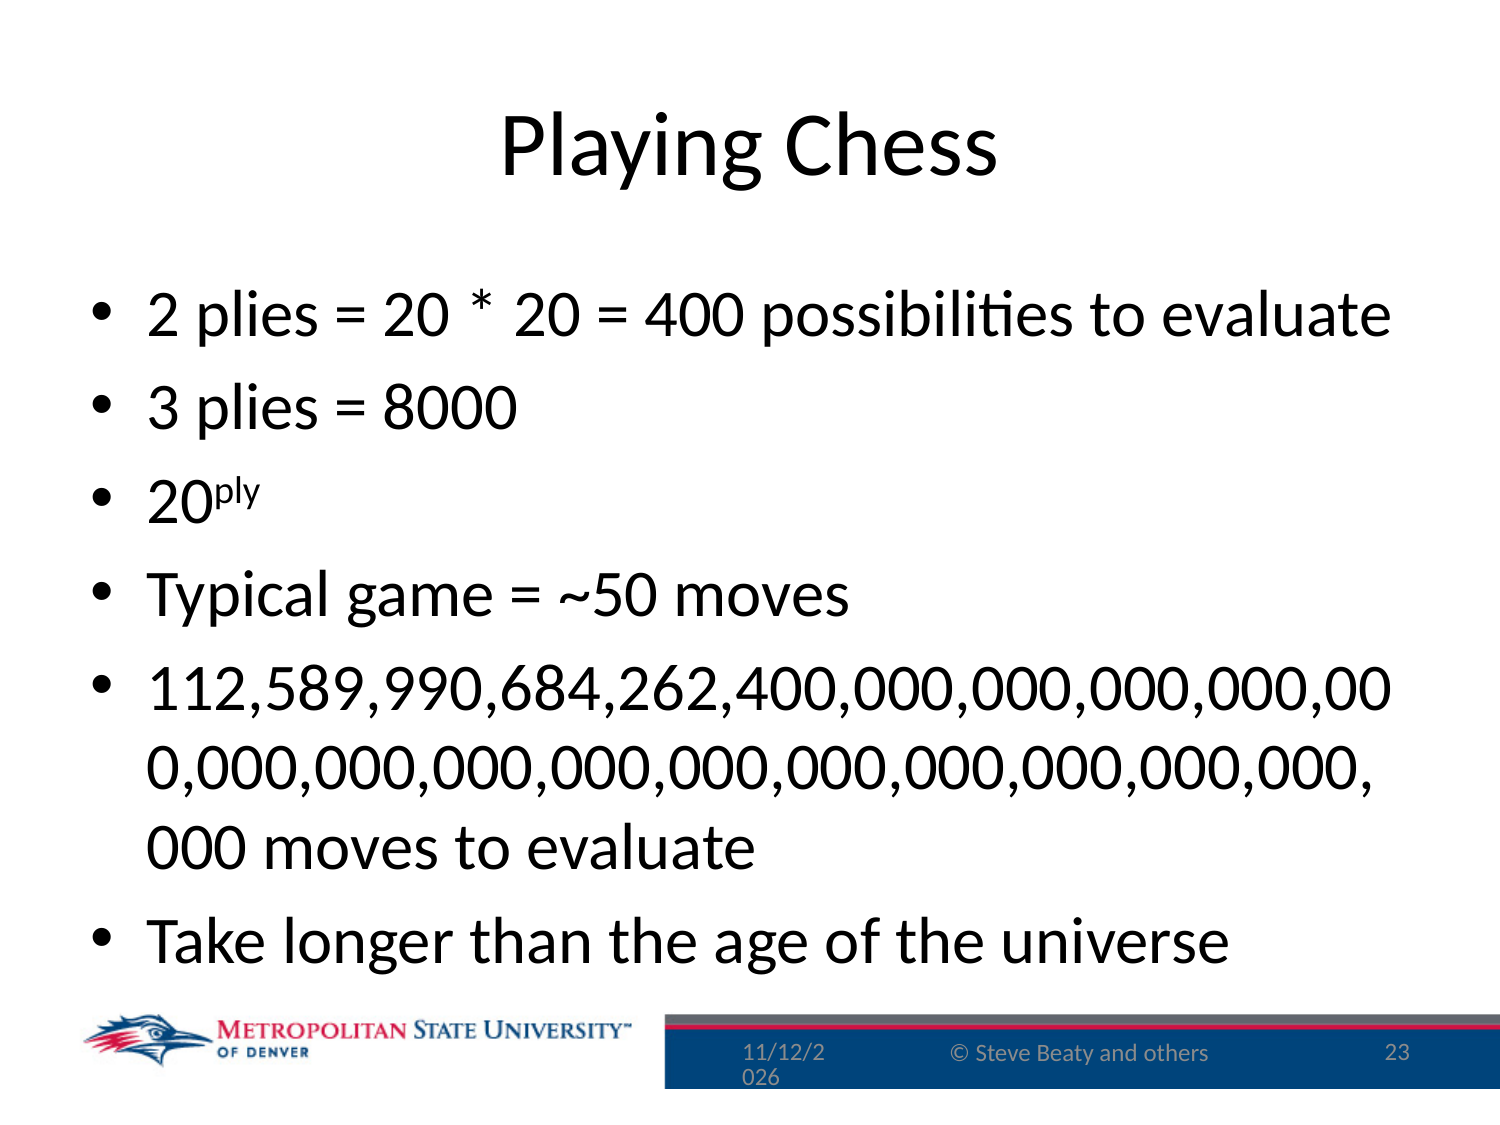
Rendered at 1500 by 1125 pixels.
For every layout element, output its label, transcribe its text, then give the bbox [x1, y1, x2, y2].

picture [44, 1012, 1500, 1089]
footer © Steve Beaty and others [841, 1021, 1317, 1082]
list 2 plies = 20 * 20 = 400 possibilities to evaluate 3 plies = 8000 20ply Typical game = ~50 moves 112,589,990,684,262,400,000,000,000,000,000,000,000,000,000,000,000,000,000,000,000,000 moves to evaluate Take longer than the age of the universe [75, 262, 1425, 1005]
slide_number 23 [1316, 1020, 1425, 1081]
title Playing Chess [75, 45, 1425, 233]
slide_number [727, 1020, 842, 1081]
